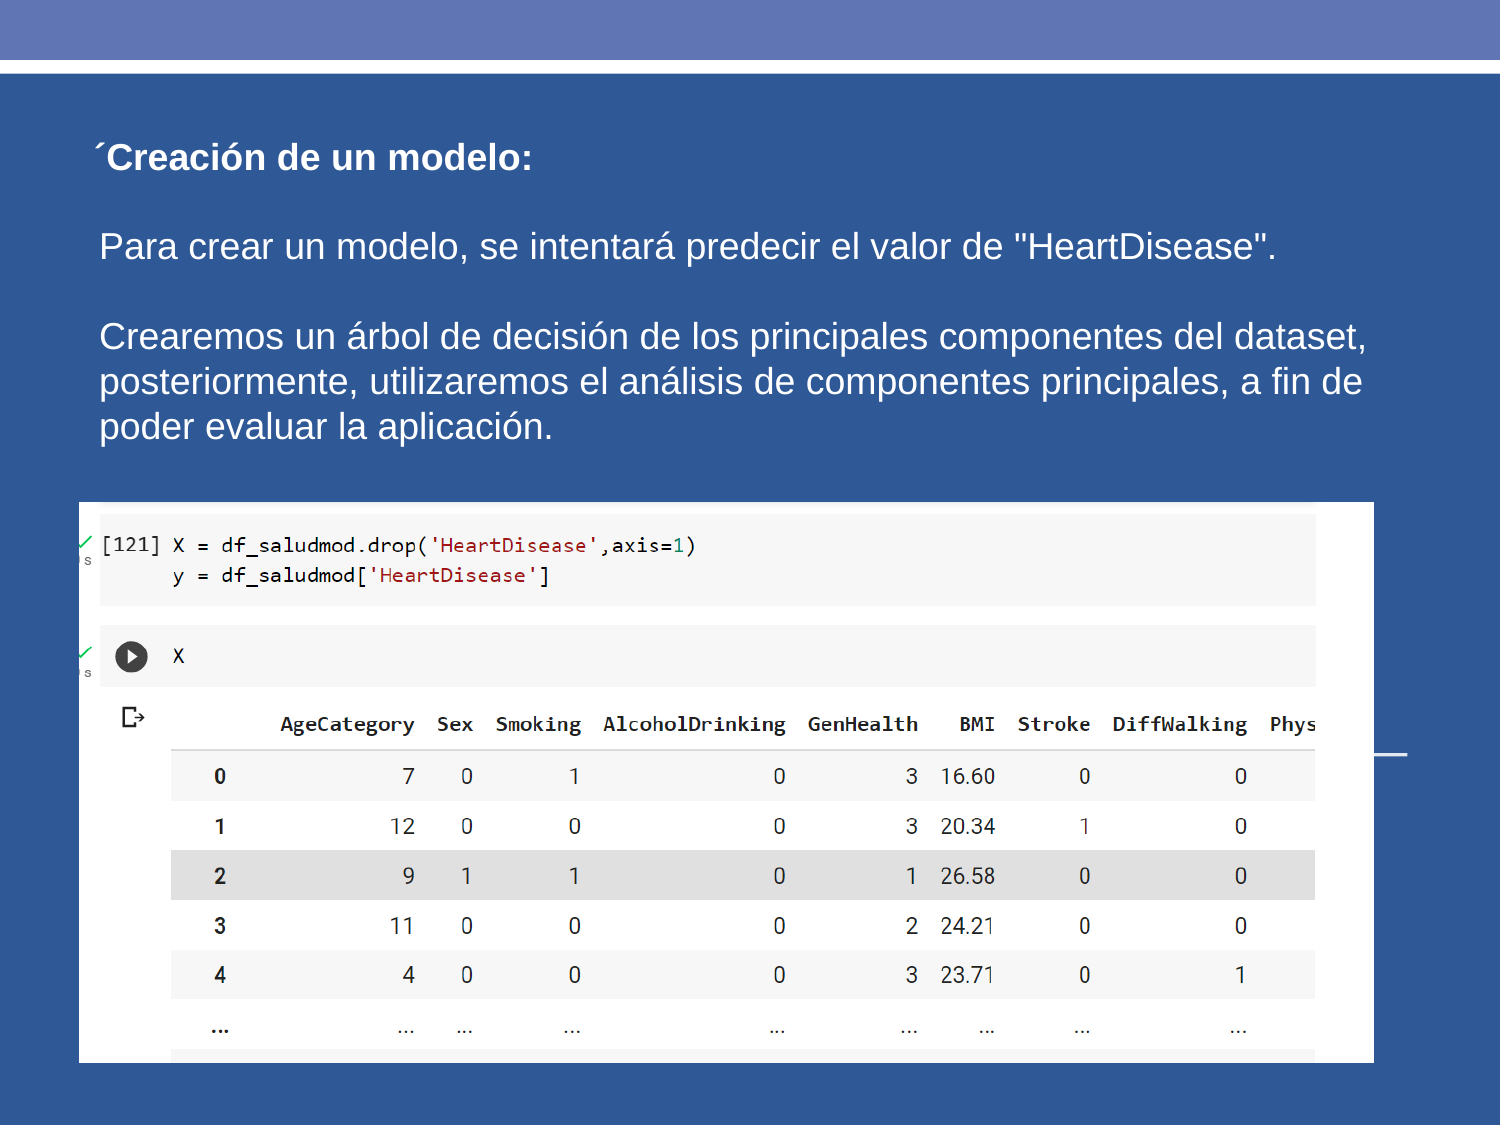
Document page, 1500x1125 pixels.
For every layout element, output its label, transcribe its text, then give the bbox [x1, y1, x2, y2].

picture [78, 502, 1374, 1064]
text_box ´Creación de un modelo: [78, 125, 549, 186]
text_box Para crear un modelo, se intentará predecir el valor de "HeartDisease". Crearemos un árbol de decisión de los principales componentes del dataset, posteriormente, utilizaremos el análisis de componentes principales, a fin de poder evaluar la aplicación. [84, 214, 1393, 500]
